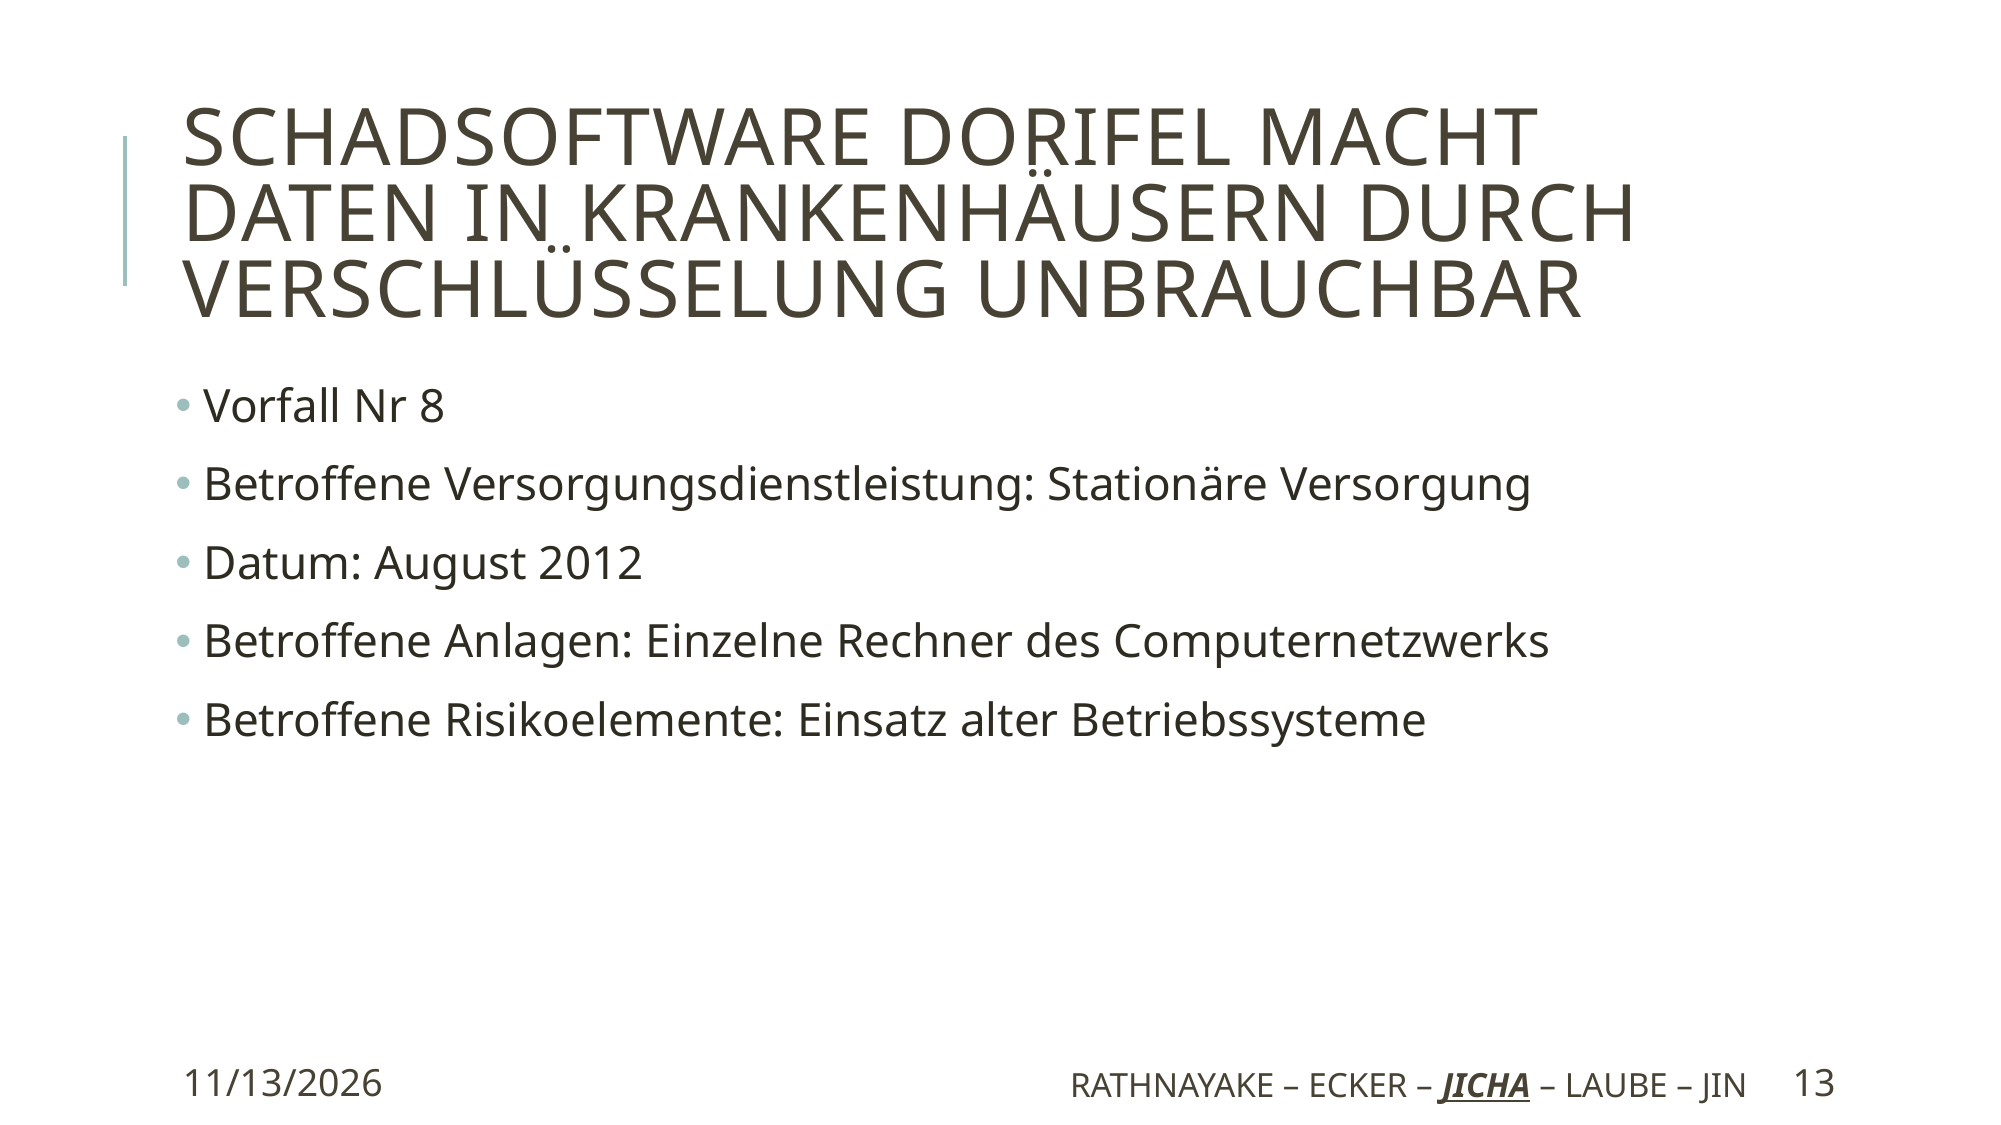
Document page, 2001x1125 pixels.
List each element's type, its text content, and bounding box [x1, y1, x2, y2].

slide_number 13 [1777, 1061, 1938, 1107]
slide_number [168, 1061, 522, 1107]
title Schadsoftware Dorifel macht Daten in Krankenhäusern durch Verschlüsselung unbrauchbar [168, 96, 1763, 342]
list Vorfall Nr 8 Betroffene Versorgungsdienstleistung: Stationäre Versorgung Datum: August 2012 Betroffene Anlagen: Einzelne Rechner des Computernetzwerks Betroffene Risikoelemente: Einsatz alter Betriebssysteme [168, 375, 1763, 1035]
footer Rathnayake – Ecker – Jicha – Laube – Jin [794, 1061, 1763, 1107]
